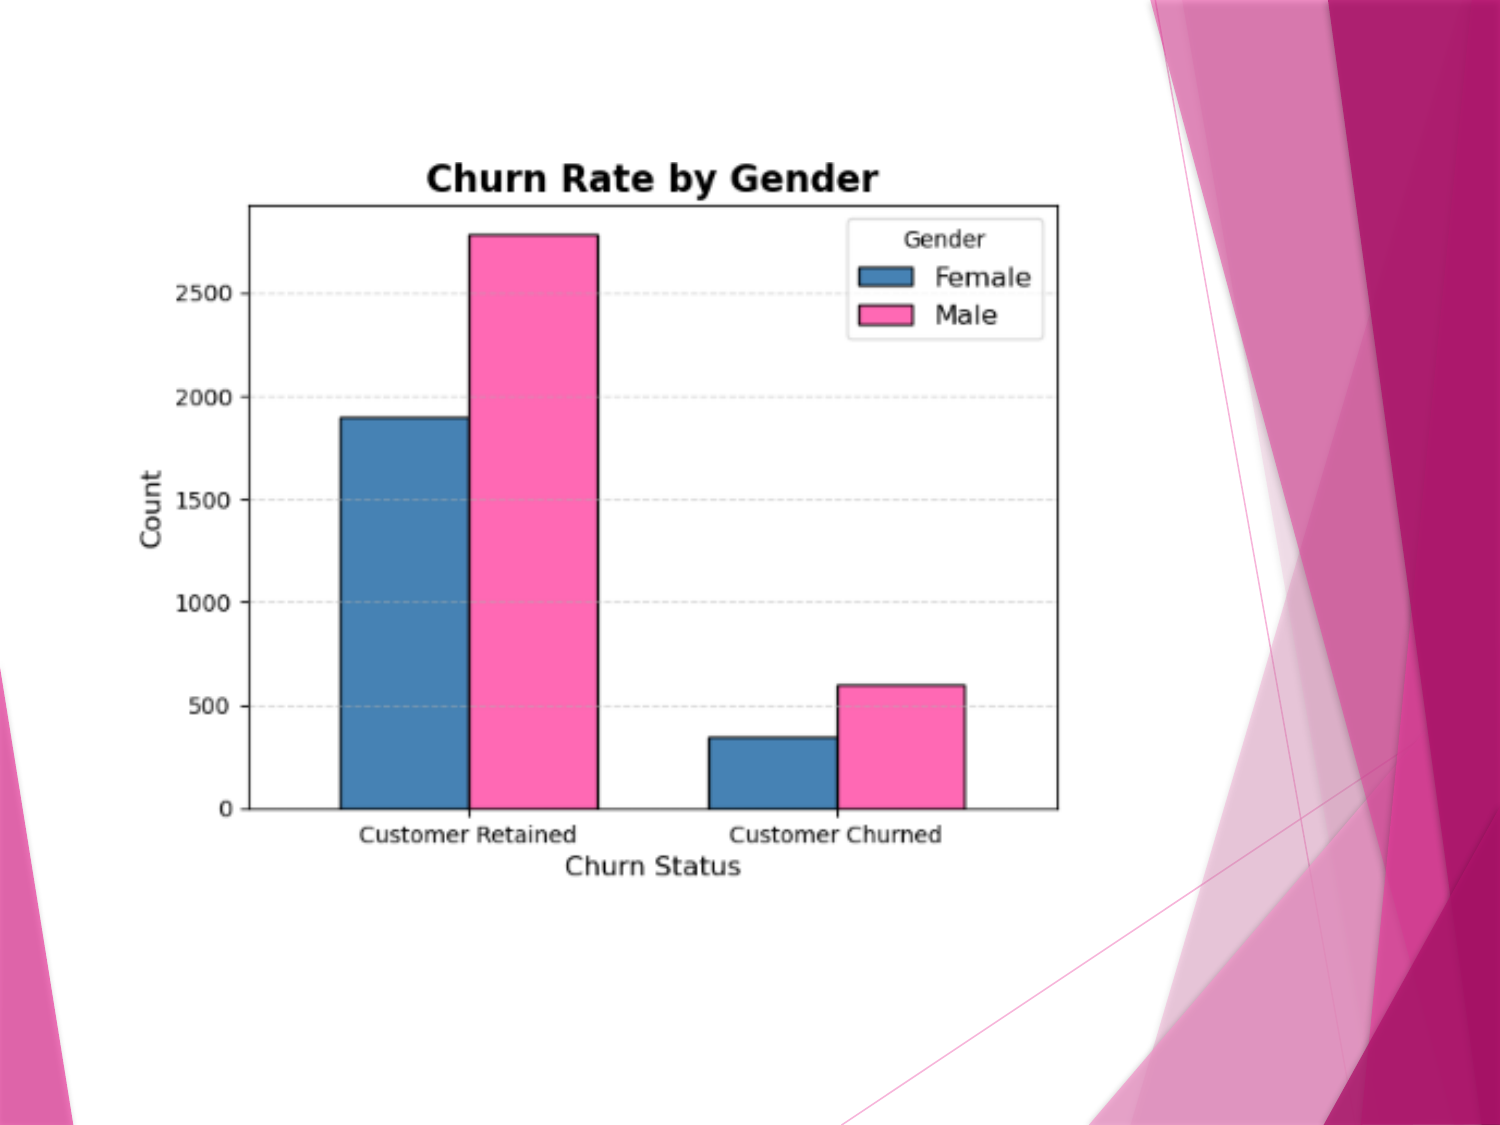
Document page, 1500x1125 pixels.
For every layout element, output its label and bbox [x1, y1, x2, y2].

picture [127, 161, 1116, 894]
